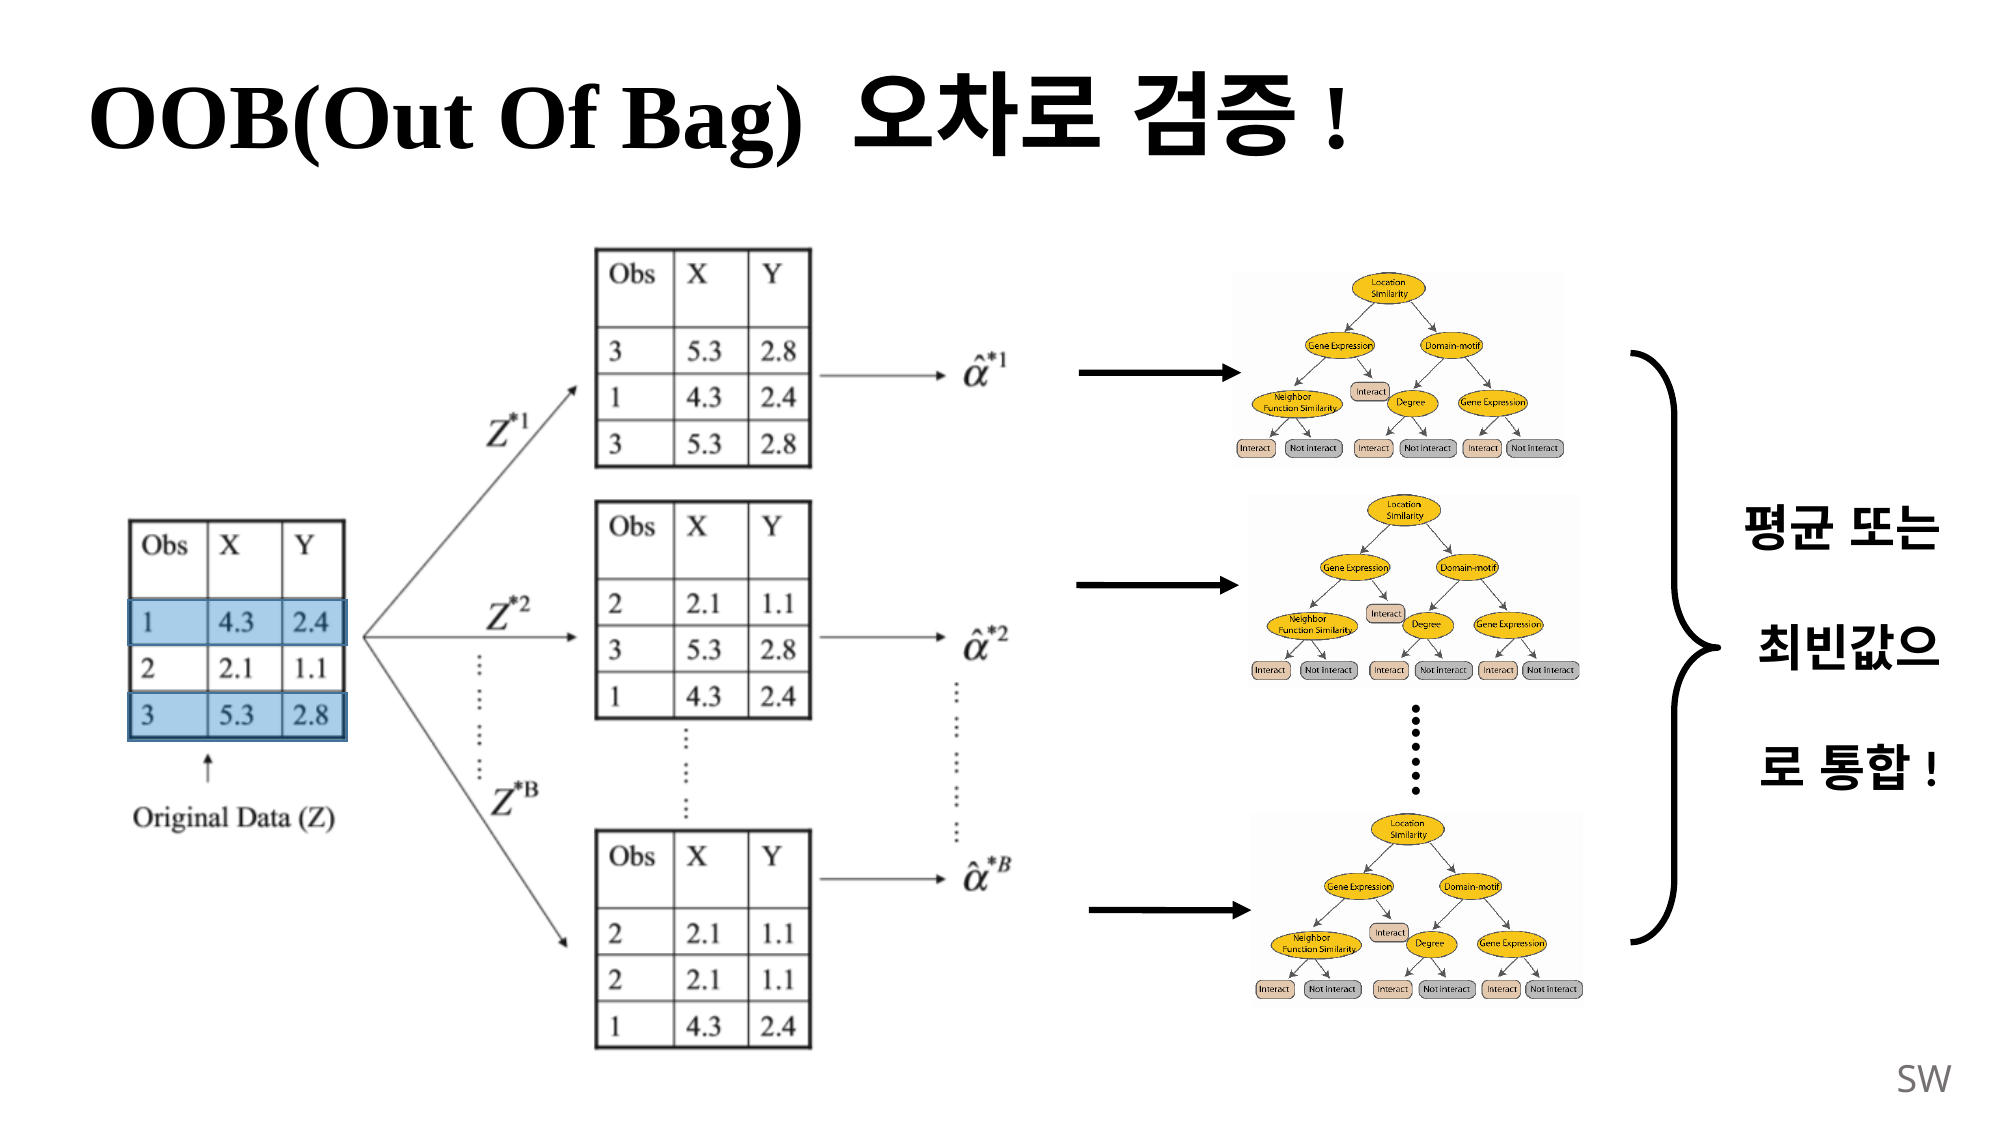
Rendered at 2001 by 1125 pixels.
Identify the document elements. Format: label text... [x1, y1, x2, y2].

picture [1247, 494, 1580, 689]
picture [107, 227, 1030, 1068]
title OOB(Out Of Bag) 오차로 검증! [72, 10, 1798, 228]
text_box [1076, 272, 1564, 911]
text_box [1630, 352, 1981, 943]
picture [1251, 813, 1583, 1007]
